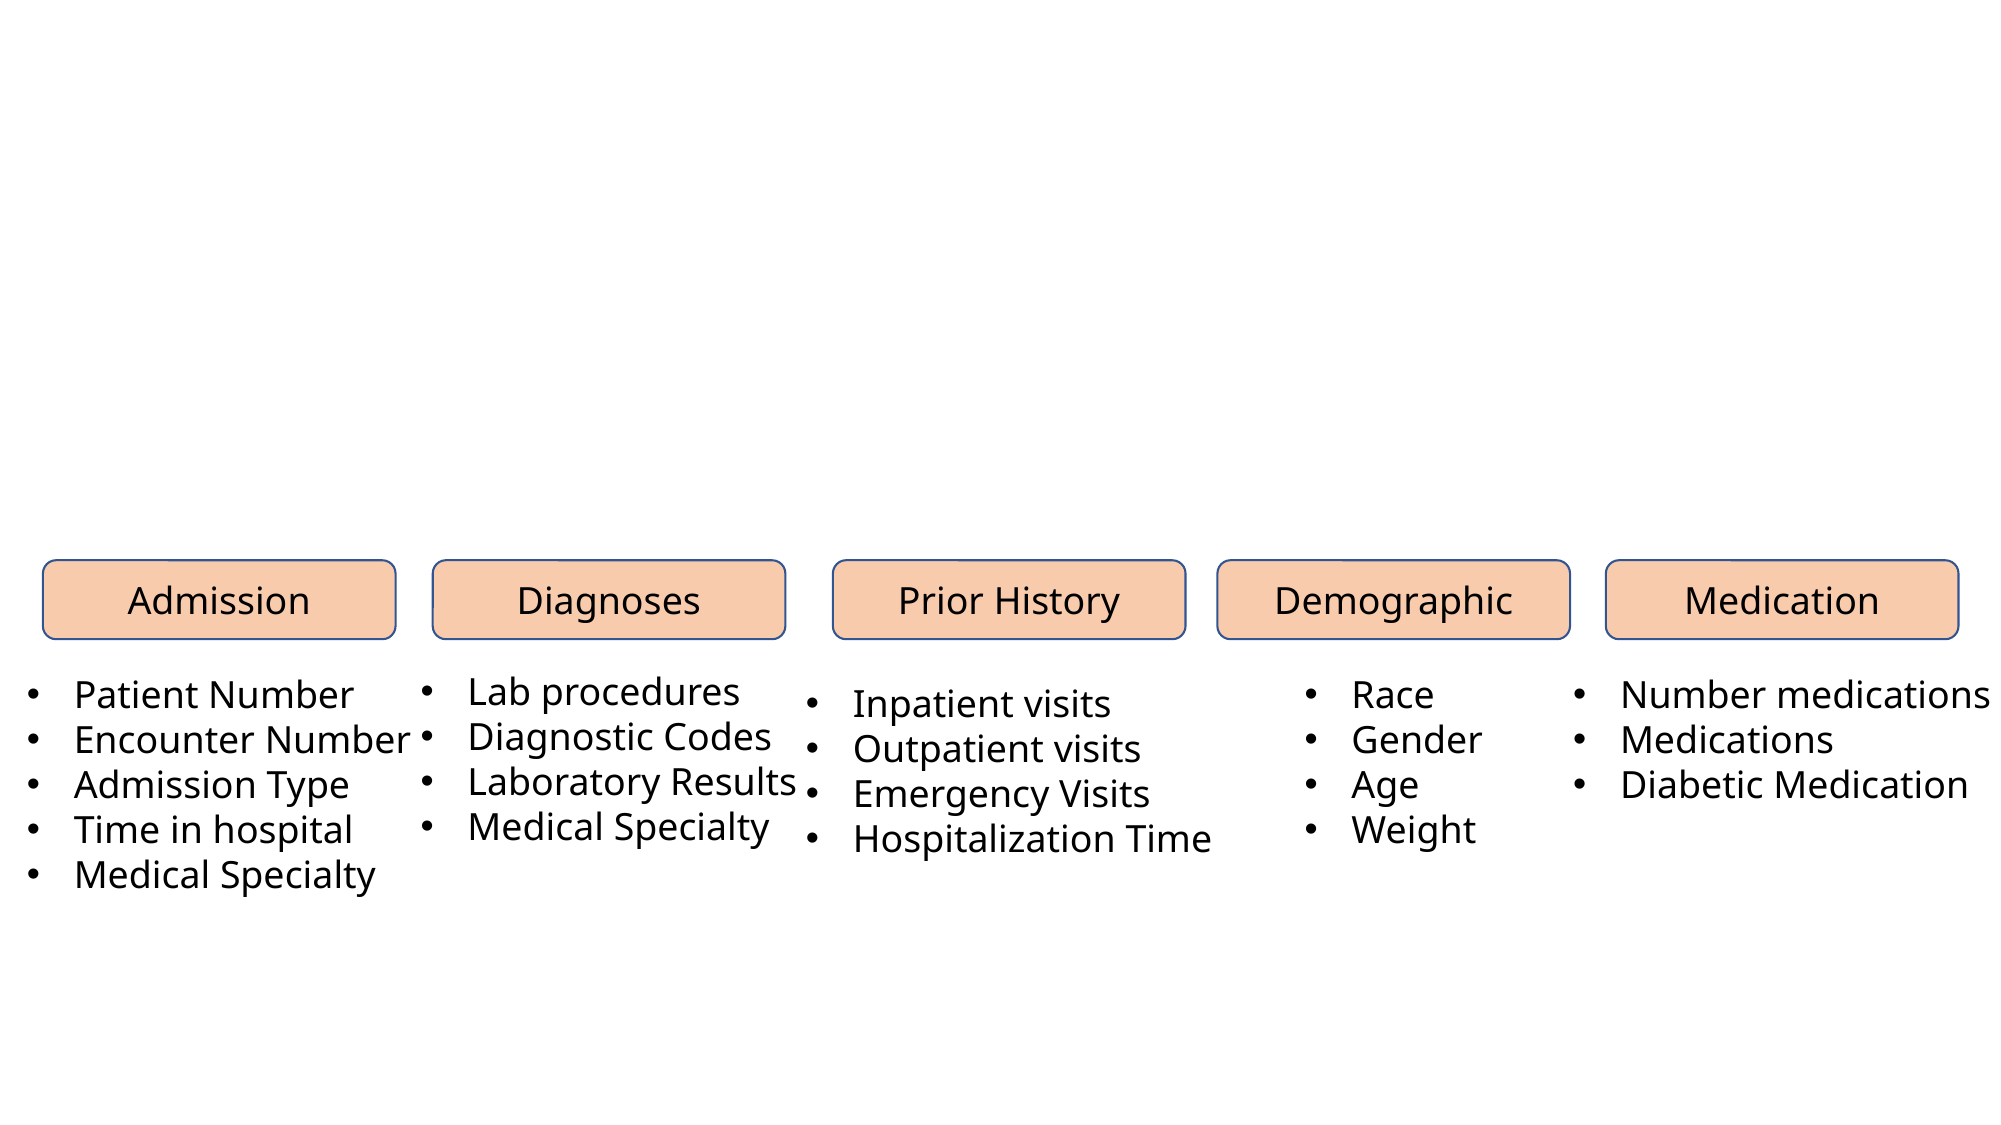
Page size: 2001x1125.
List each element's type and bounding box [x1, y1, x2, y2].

text_box [28, 560, 1988, 907]
